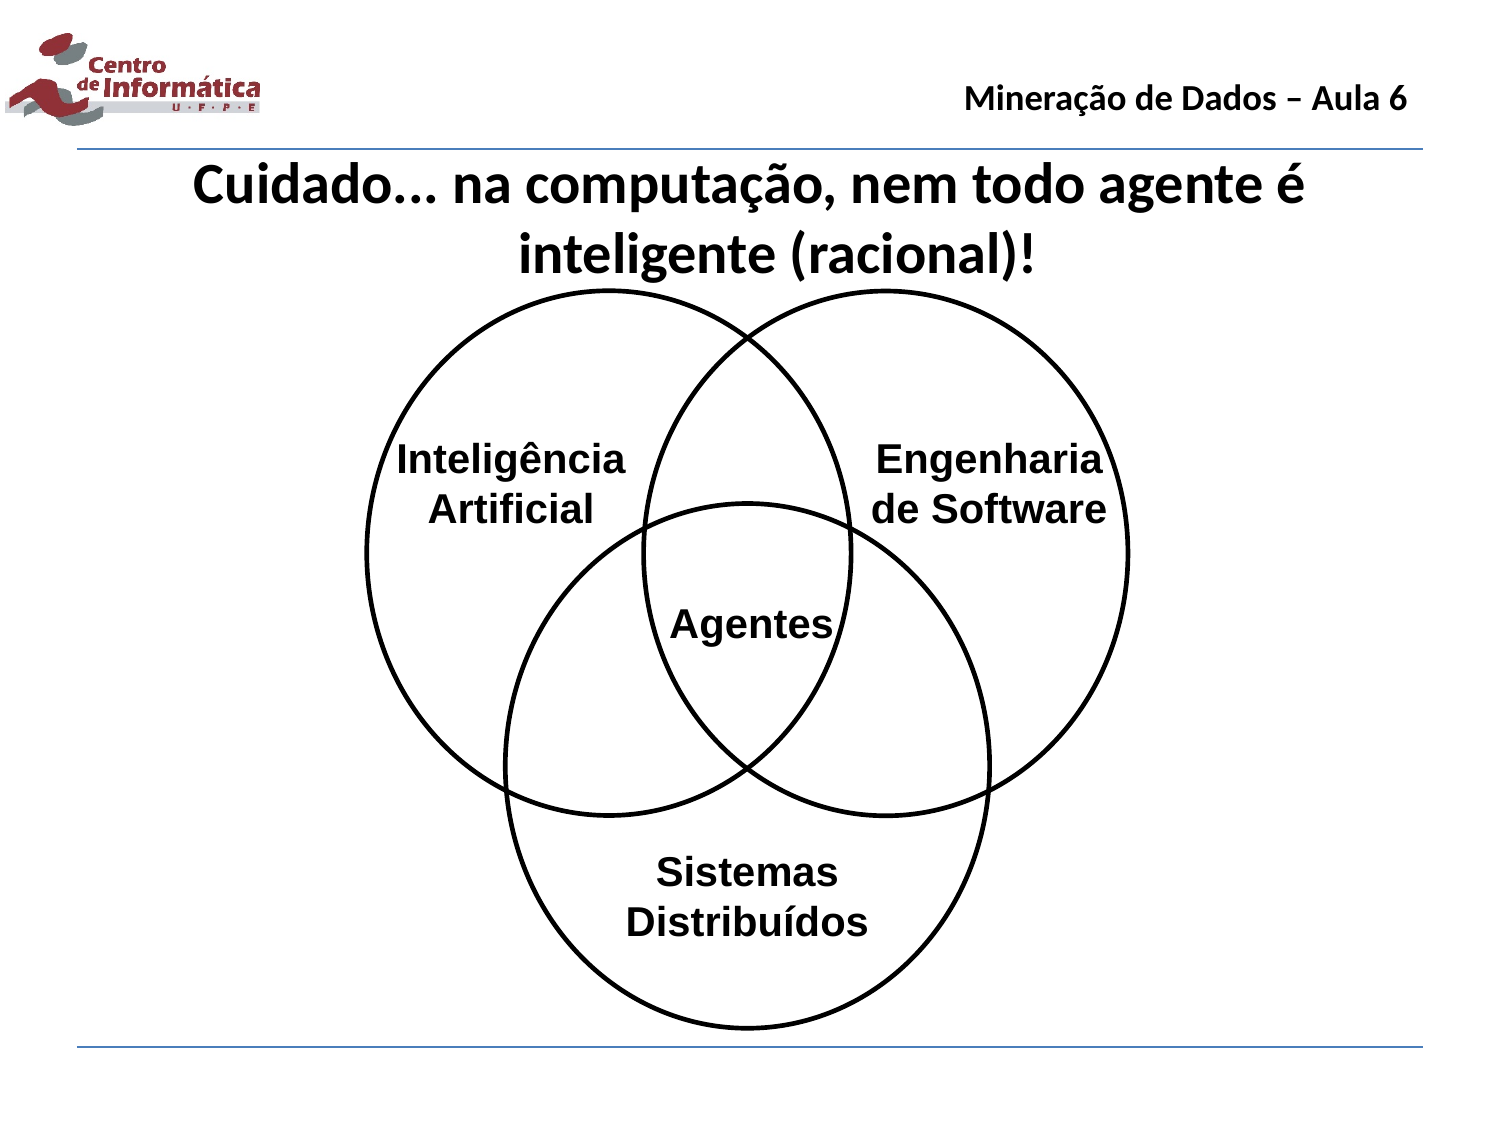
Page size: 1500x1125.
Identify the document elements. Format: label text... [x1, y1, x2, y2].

text_box [873, 500, 1128, 791]
picture [5, 33, 260, 126]
text_box [366, 464, 622, 791]
text_box [644, 291, 1097, 530]
text_box [505, 503, 990, 1029]
list Mineração de Dados – Aula 6 [301, 66, 1424, 126]
text_box [398, 290, 747, 529]
text_box Engenharia de Software [856, 424, 1123, 540]
text_box Agentes [654, 589, 850, 655]
list Cuidado... na computação, nem todo agente é inteligente (racional)! [76, 137, 1424, 220]
text_box Sistemas Distribuídos [610, 837, 884, 952]
text_box Inteligência Artificial [381, 424, 641, 540]
